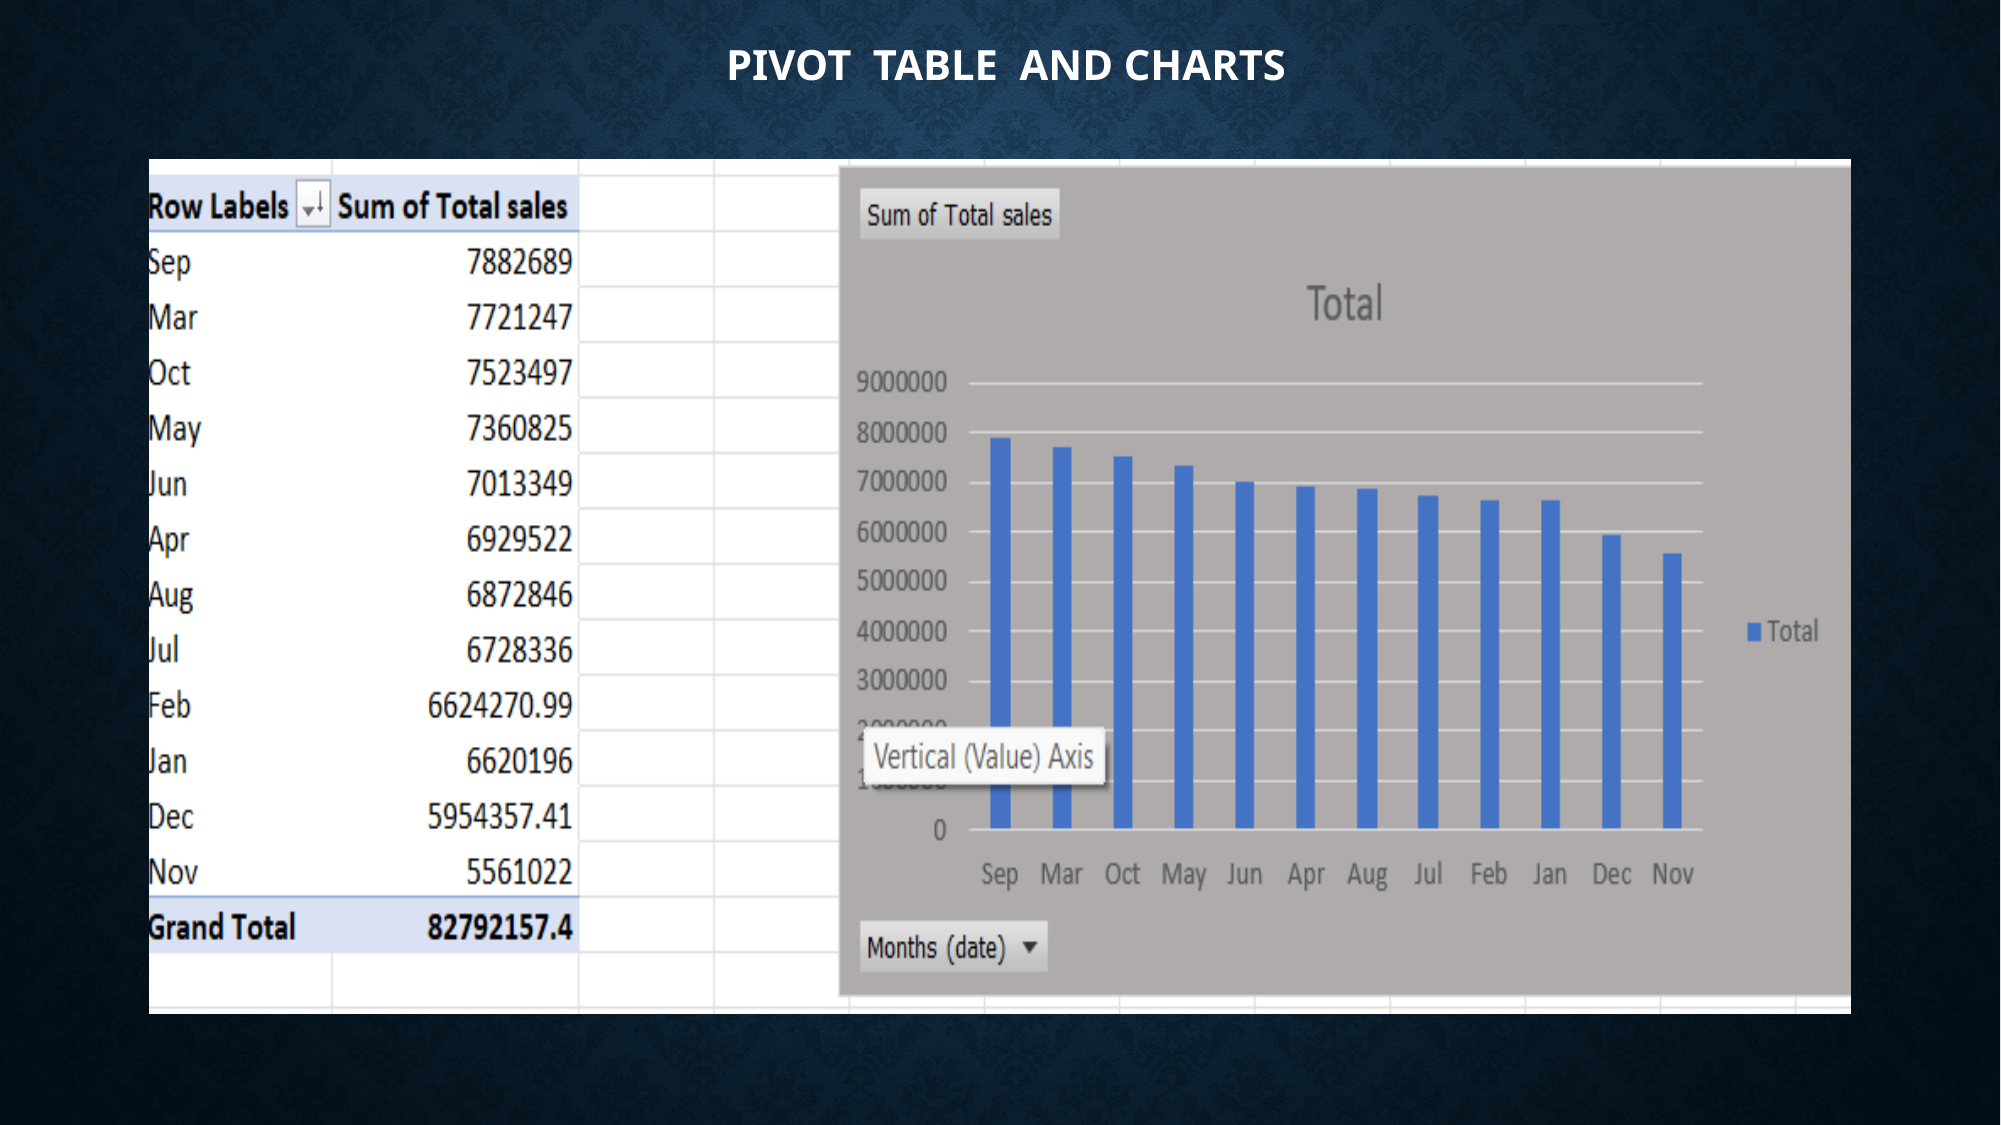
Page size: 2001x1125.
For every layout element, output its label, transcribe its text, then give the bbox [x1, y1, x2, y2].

text_box PIVOT TABLE AND CHARTS [711, 31, 1399, 97]
picture [148, 158, 1851, 1015]
